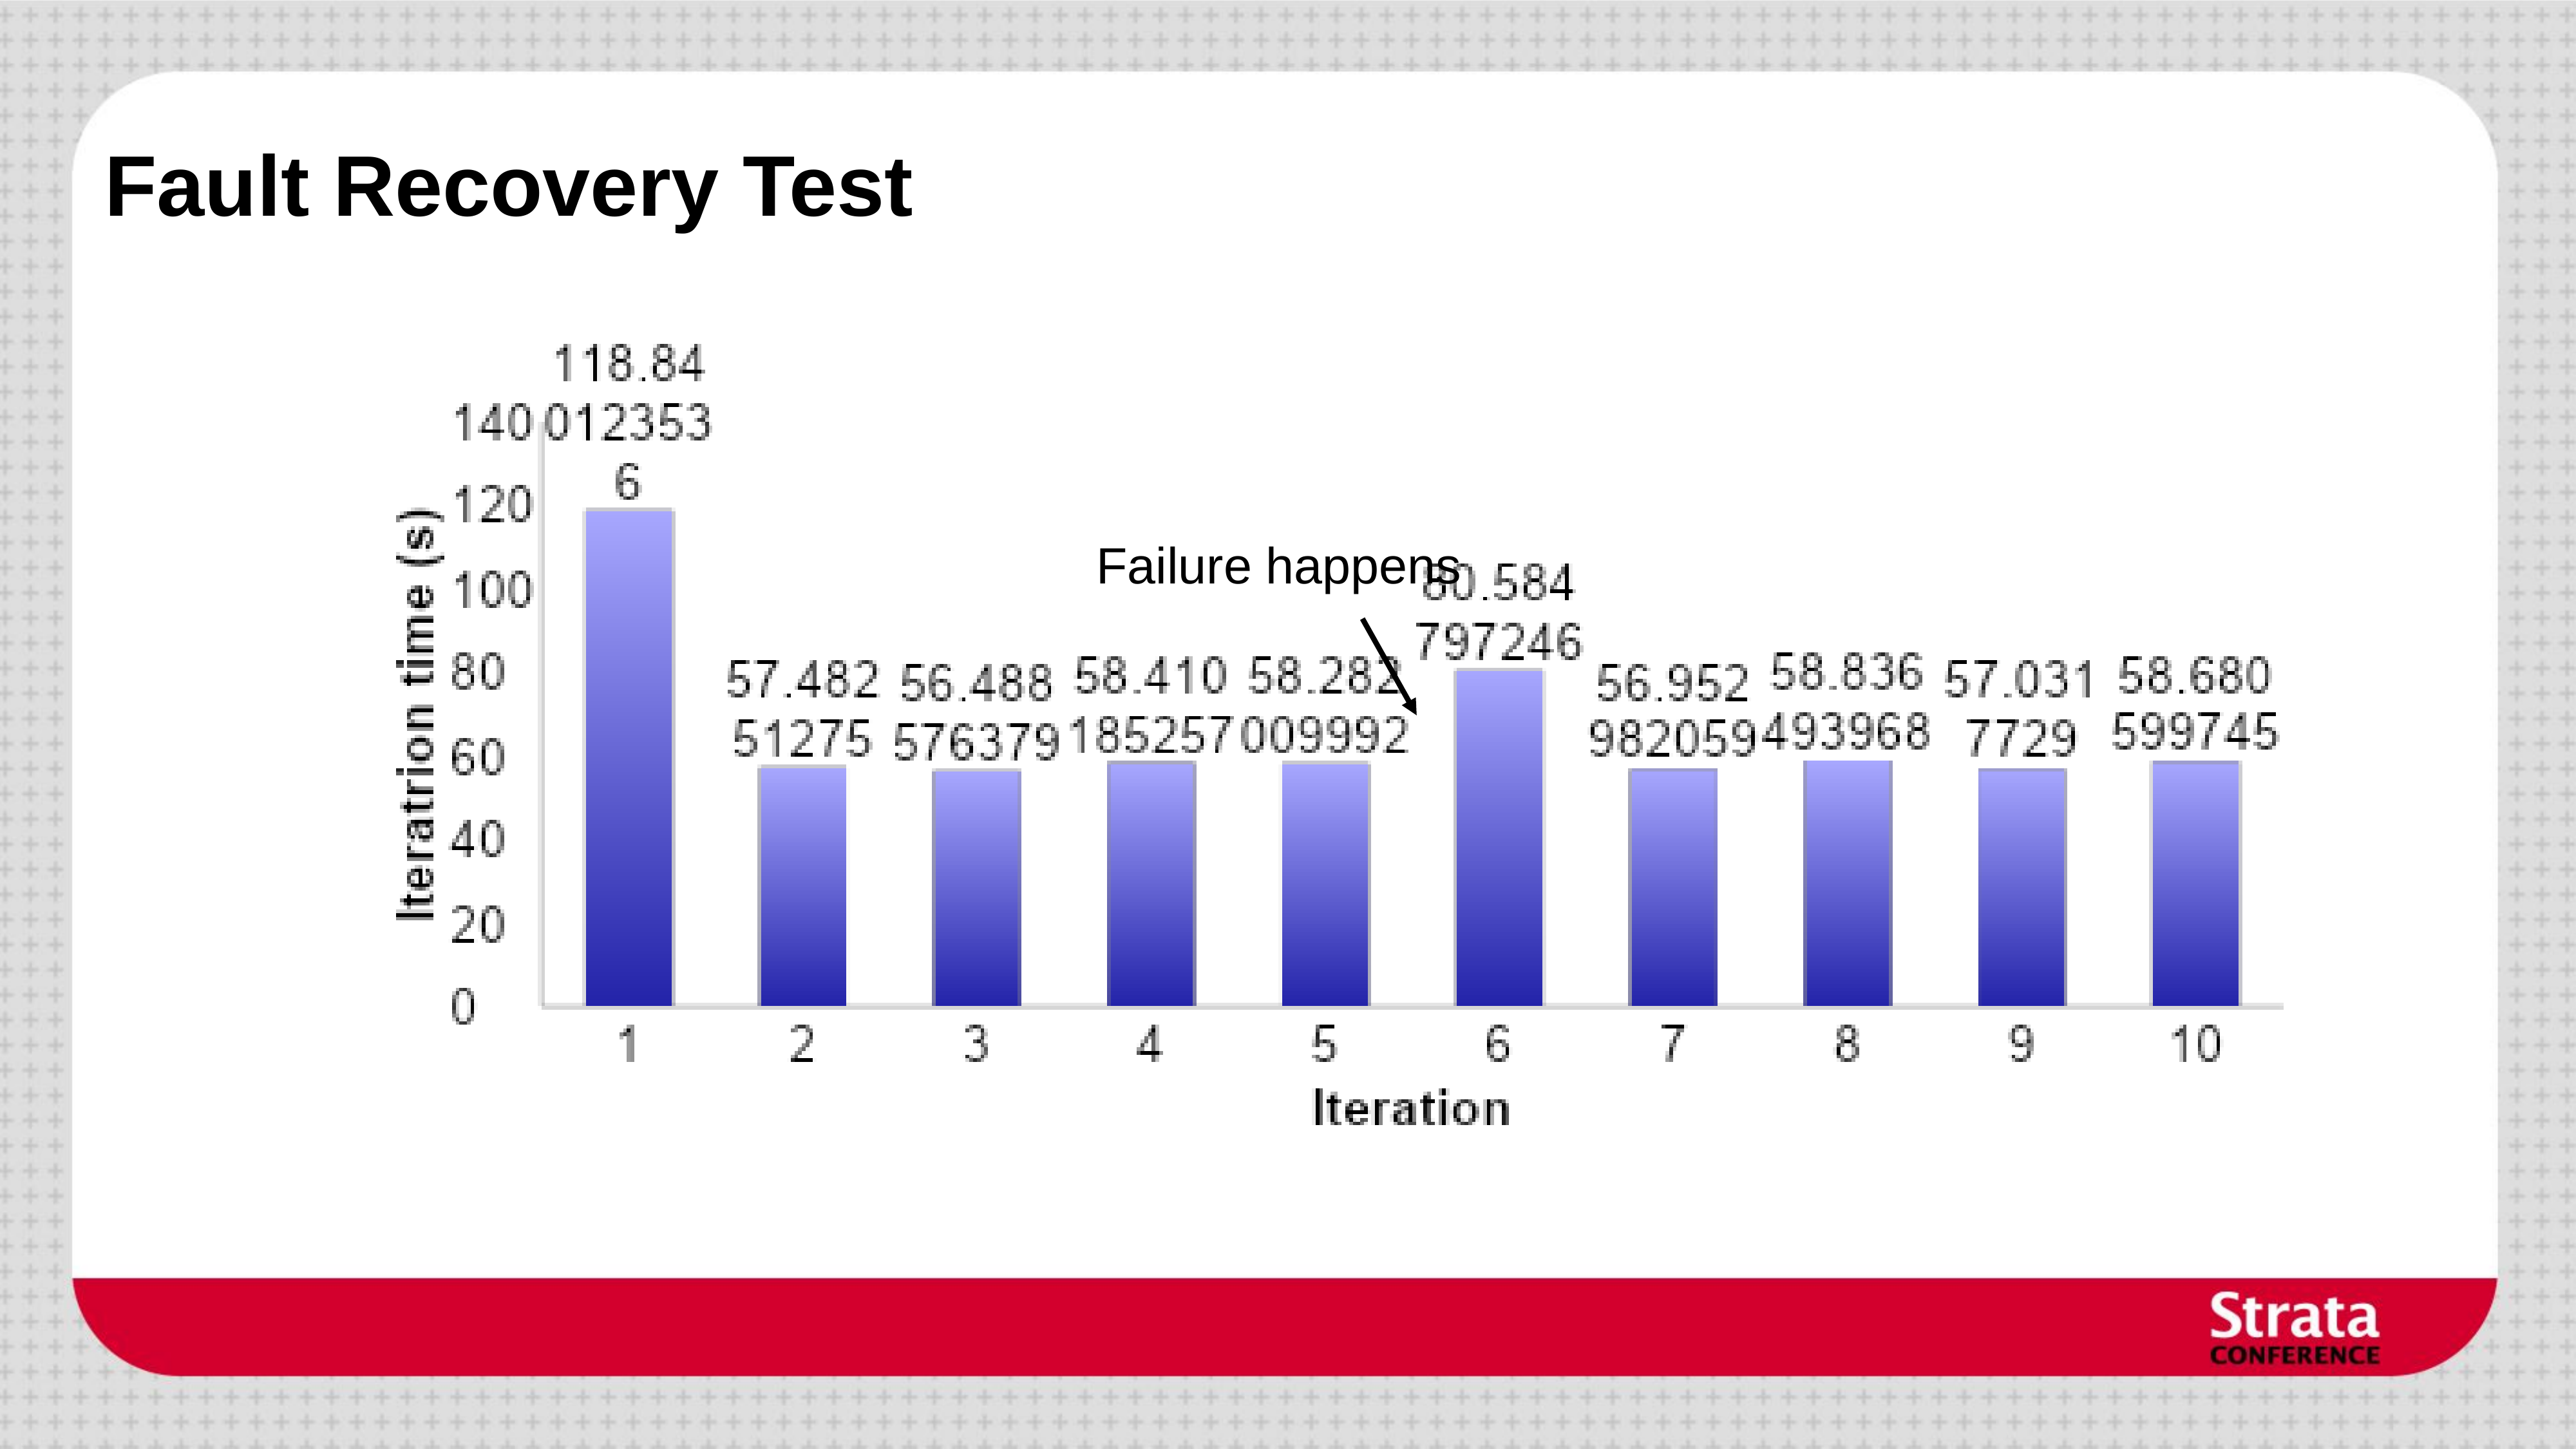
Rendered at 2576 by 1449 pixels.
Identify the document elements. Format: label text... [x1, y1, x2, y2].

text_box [1362, 618, 1417, 715]
picture [0, 0, 2576, 1449]
title Fault Recovery Test [99, 98, 2465, 266]
